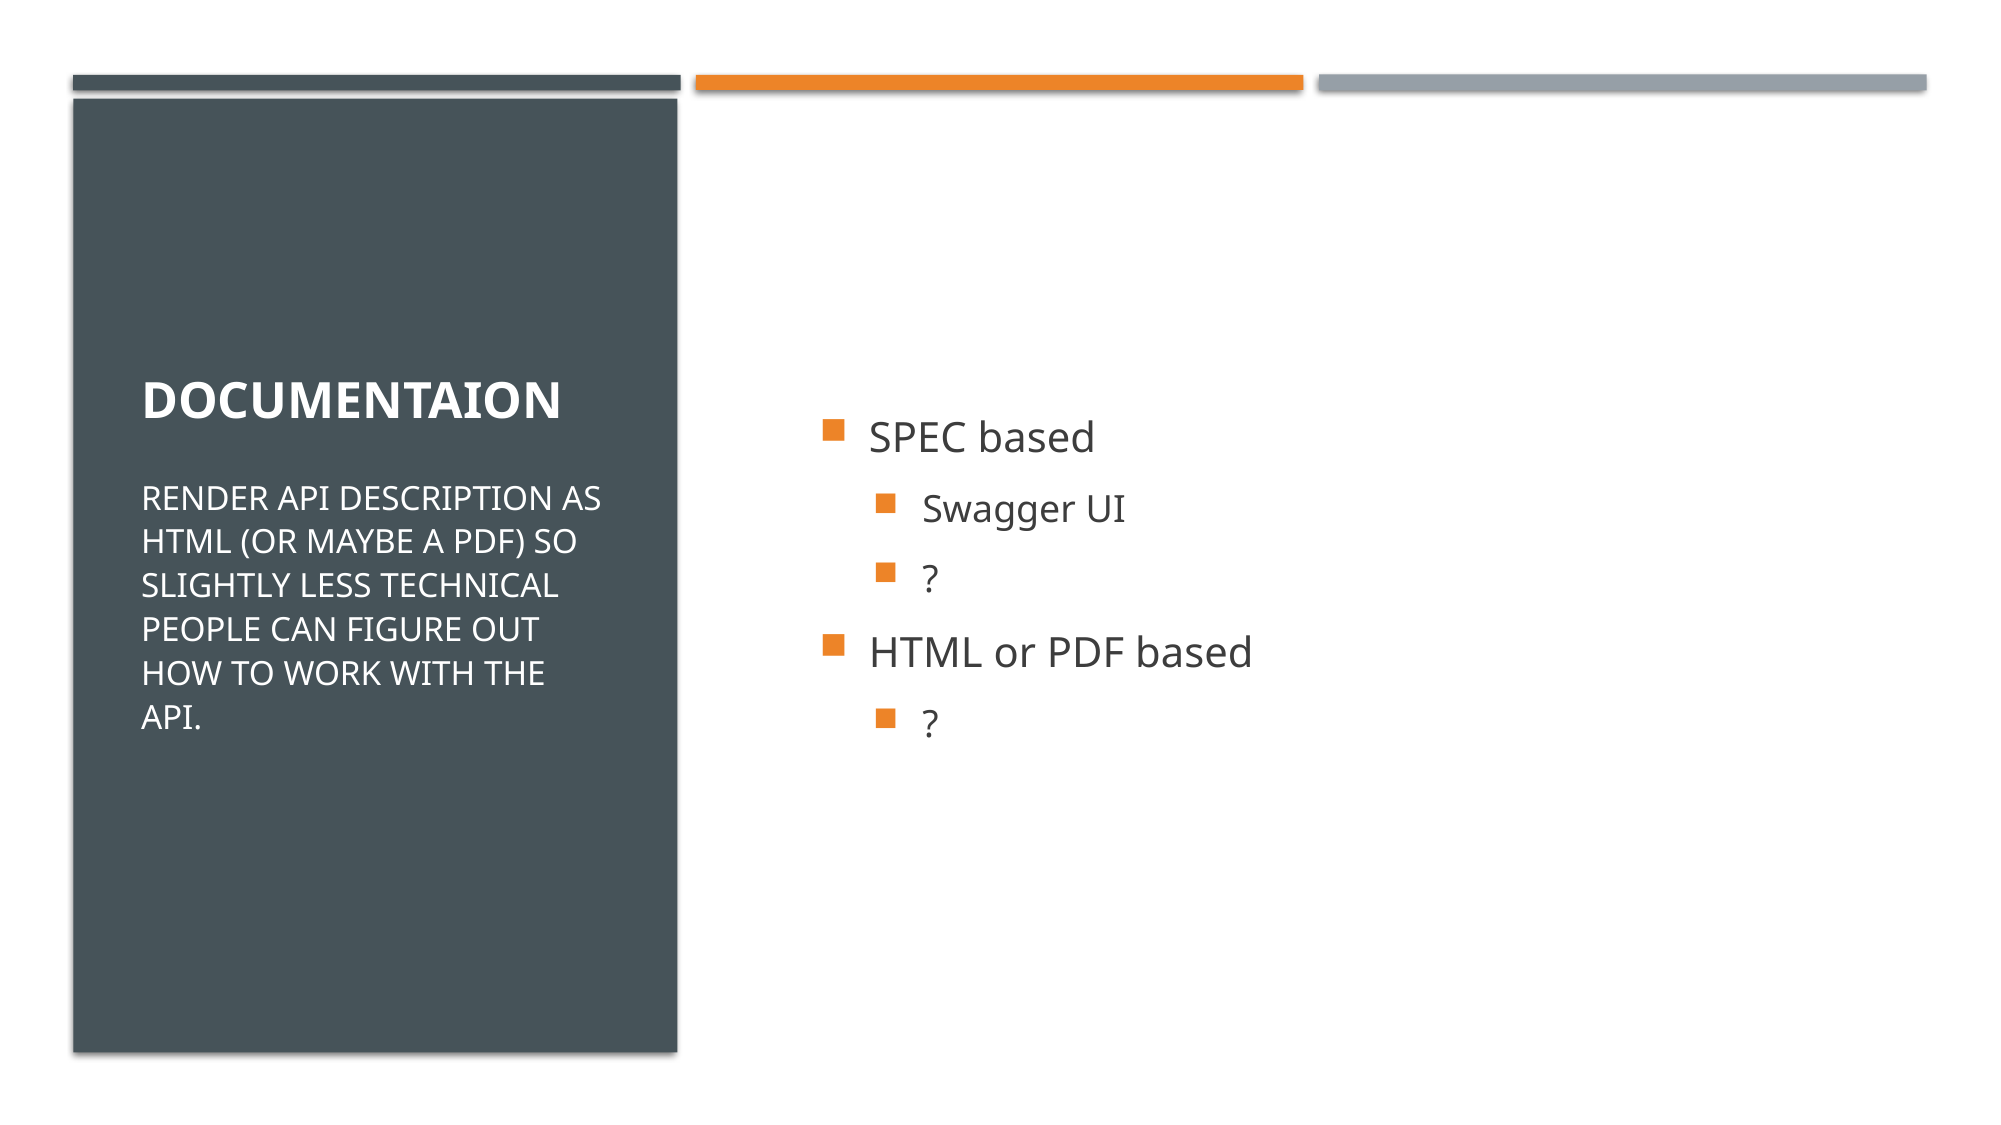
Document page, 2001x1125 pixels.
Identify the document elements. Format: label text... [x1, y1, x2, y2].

list Render API Description as HTML (or maybe a PDF) so slightly less technical people can figure out how to work with the API. [125, 465, 624, 958]
list SPEC based Swagger UI ? HTML or PDF based ? [803, 193, 1895, 958]
title DOCUMENTAION [125, 153, 624, 436]
